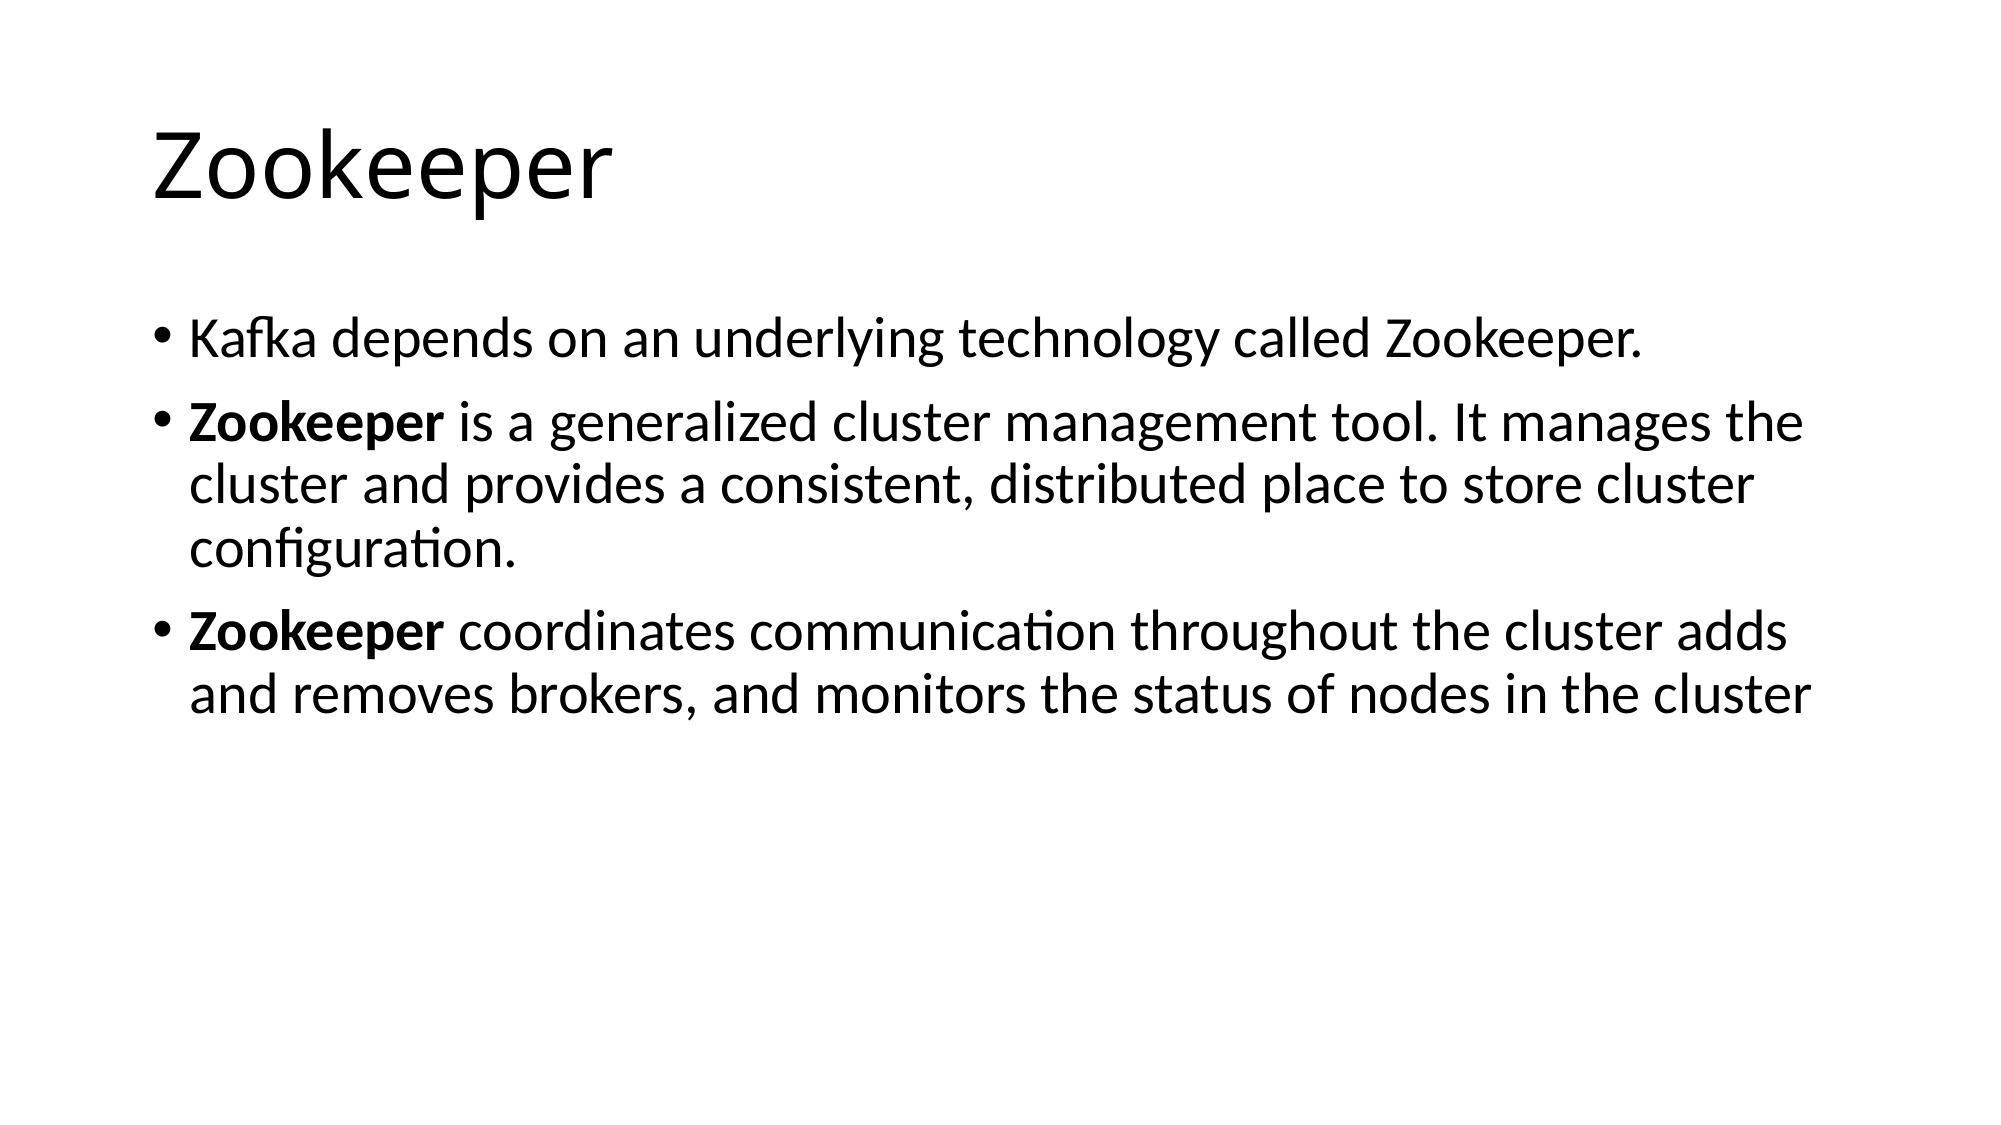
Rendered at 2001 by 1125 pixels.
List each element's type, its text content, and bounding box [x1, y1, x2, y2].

title Zookeeper [137, 59, 1863, 278]
list Kafka depends on an underlying technology called Zookeeper. Zookeeper is a generalized cluster management tool. It manages the cluster and provides a consistent, distributed place to store cluster configuration. Zookeeper coordinates communication throughout the cluster adds and removes brokers, and monitors the status of nodes in the cluster [137, 299, 1863, 1014]
